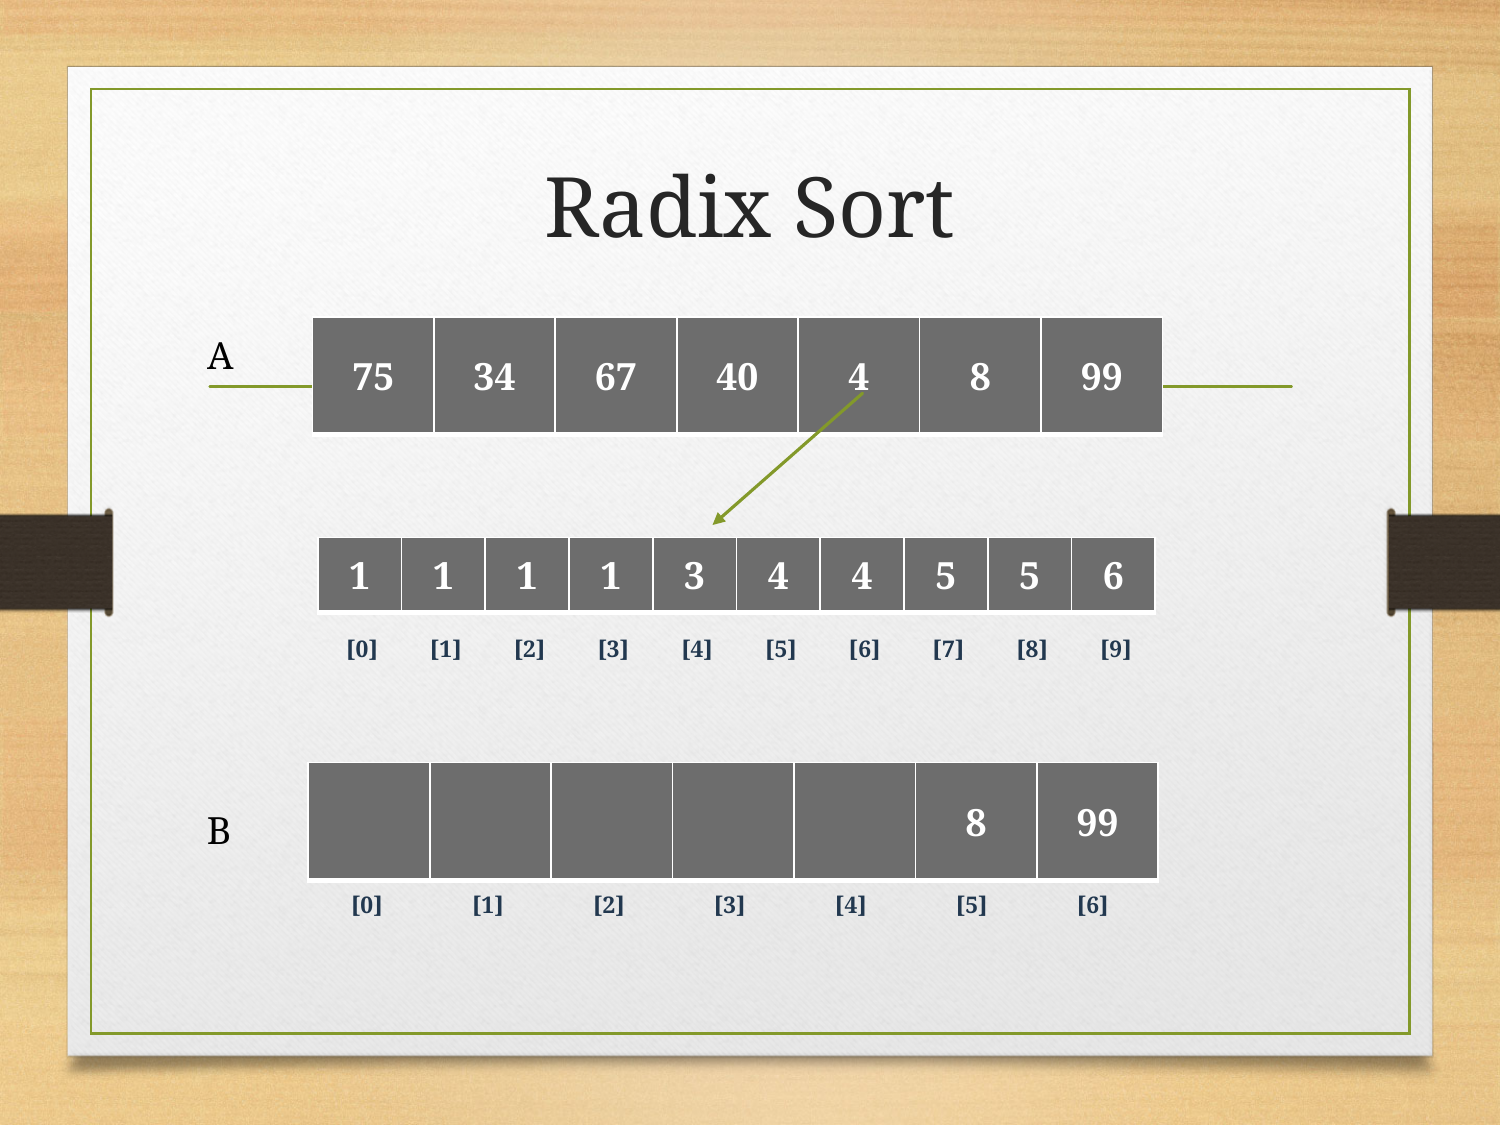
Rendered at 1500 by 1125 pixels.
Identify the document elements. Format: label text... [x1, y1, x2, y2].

table_header 1 [402, 538, 484, 610]
table_header 8 [920, 318, 1040, 432]
table_header 6 [1072, 538, 1154, 610]
title Radix Sort [192, 96, 1308, 311]
table_header 8 [916, 763, 1036, 878]
table_header [5] [911, 881, 1032, 929]
table_header [673, 763, 793, 878]
table_header 4 [799, 318, 919, 432]
table_header 1 [486, 538, 568, 610]
table_header 34 [435, 318, 554, 432]
table_header 99 [1042, 318, 1162, 432]
table_header [2] [488, 624, 571, 672]
table_header 5 [989, 538, 1071, 610]
table_header [5] [739, 624, 823, 672]
table_header 99 [1038, 763, 1157, 878]
table_header [6] [823, 624, 906, 672]
table_header 1 [570, 538, 652, 610]
table_header [795, 763, 915, 878]
table_header 67 [556, 318, 676, 432]
table_header [1] [428, 881, 548, 929]
table_header [2] [548, 881, 669, 929]
table_header 40 [678, 318, 797, 432]
table_header [431, 763, 550, 878]
table_header [3] [669, 881, 790, 929]
table_header 1 [319, 538, 401, 610]
table_header [0] [320, 624, 404, 672]
table_header 3 [654, 538, 736, 610]
table_header 4 [737, 538, 819, 610]
table_header 75 [313, 318, 433, 432]
table_header [4] [655, 624, 739, 672]
table_header [552, 763, 672, 878]
table_header [3] [571, 624, 655, 672]
picture [0, 0, 1500, 1125]
table_header [1] [404, 624, 488, 672]
table_header [6] [1032, 881, 1153, 929]
table_header [0] [307, 881, 428, 929]
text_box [712, 393, 863, 526]
table_header 4 [821, 538, 903, 610]
table_header [4] [790, 881, 911, 929]
table_header [8] [990, 624, 1074, 672]
table_header 5 [905, 538, 987, 610]
text_box A [192, 324, 249, 385]
text_box B [192, 799, 247, 860]
table_header [309, 763, 429, 878]
table_header [7] [906, 624, 990, 672]
table_header [9] [1074, 624, 1158, 672]
